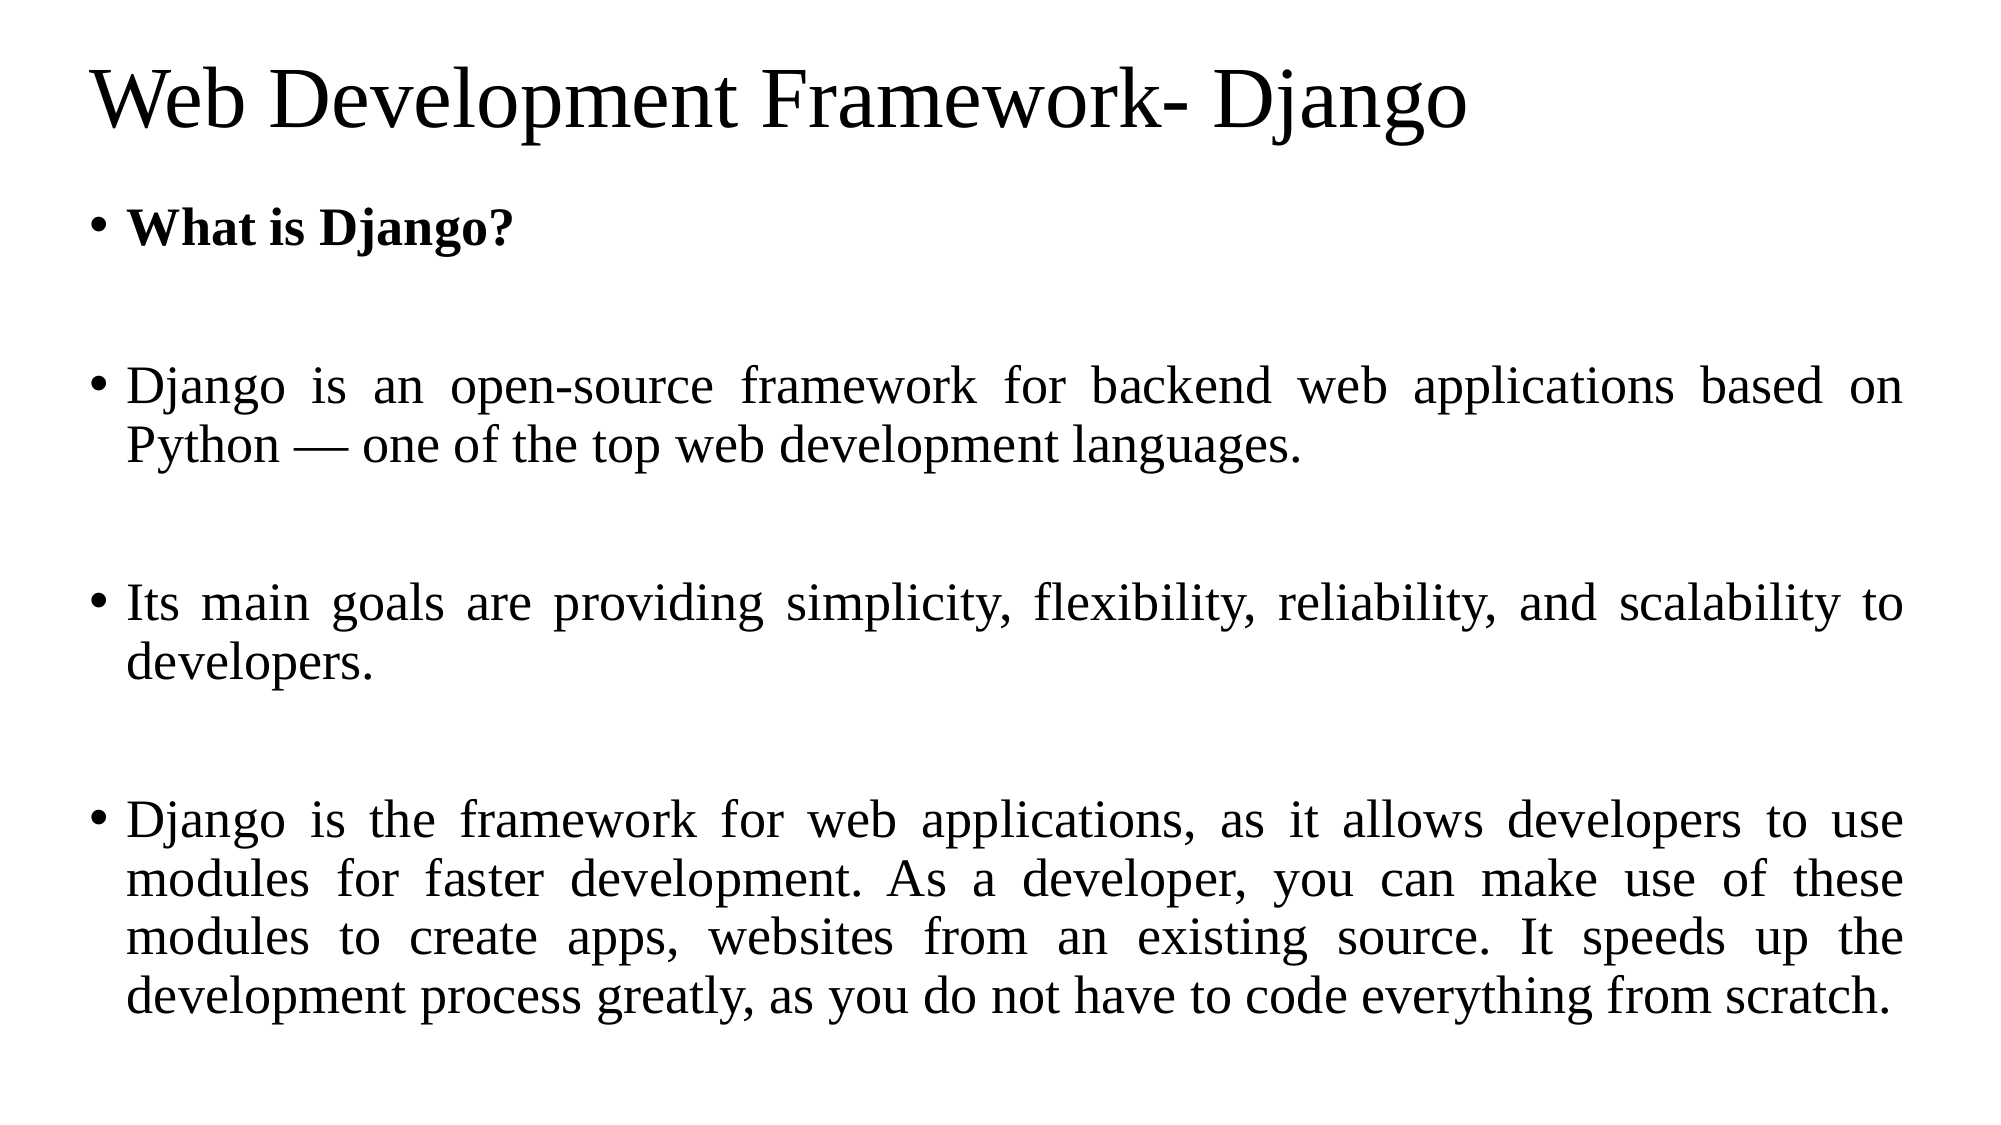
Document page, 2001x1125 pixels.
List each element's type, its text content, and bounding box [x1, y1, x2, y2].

title Web Development Framework- Django [74, 44, 1922, 155]
list What is Django? Django is an open-source framework for backend web applications based on Python — one of the top web development languages. Its main goals are providing simplicity, flexibility, reliability, and scalability to developers. Django is the framework for web applications, as it allows developers to use modules for faster development. As a developer, you can make use of these modules to create apps, websites from an existing source. It speeds up the development process greatly, as you do not have to code everything from scratch. [74, 190, 1922, 1103]
